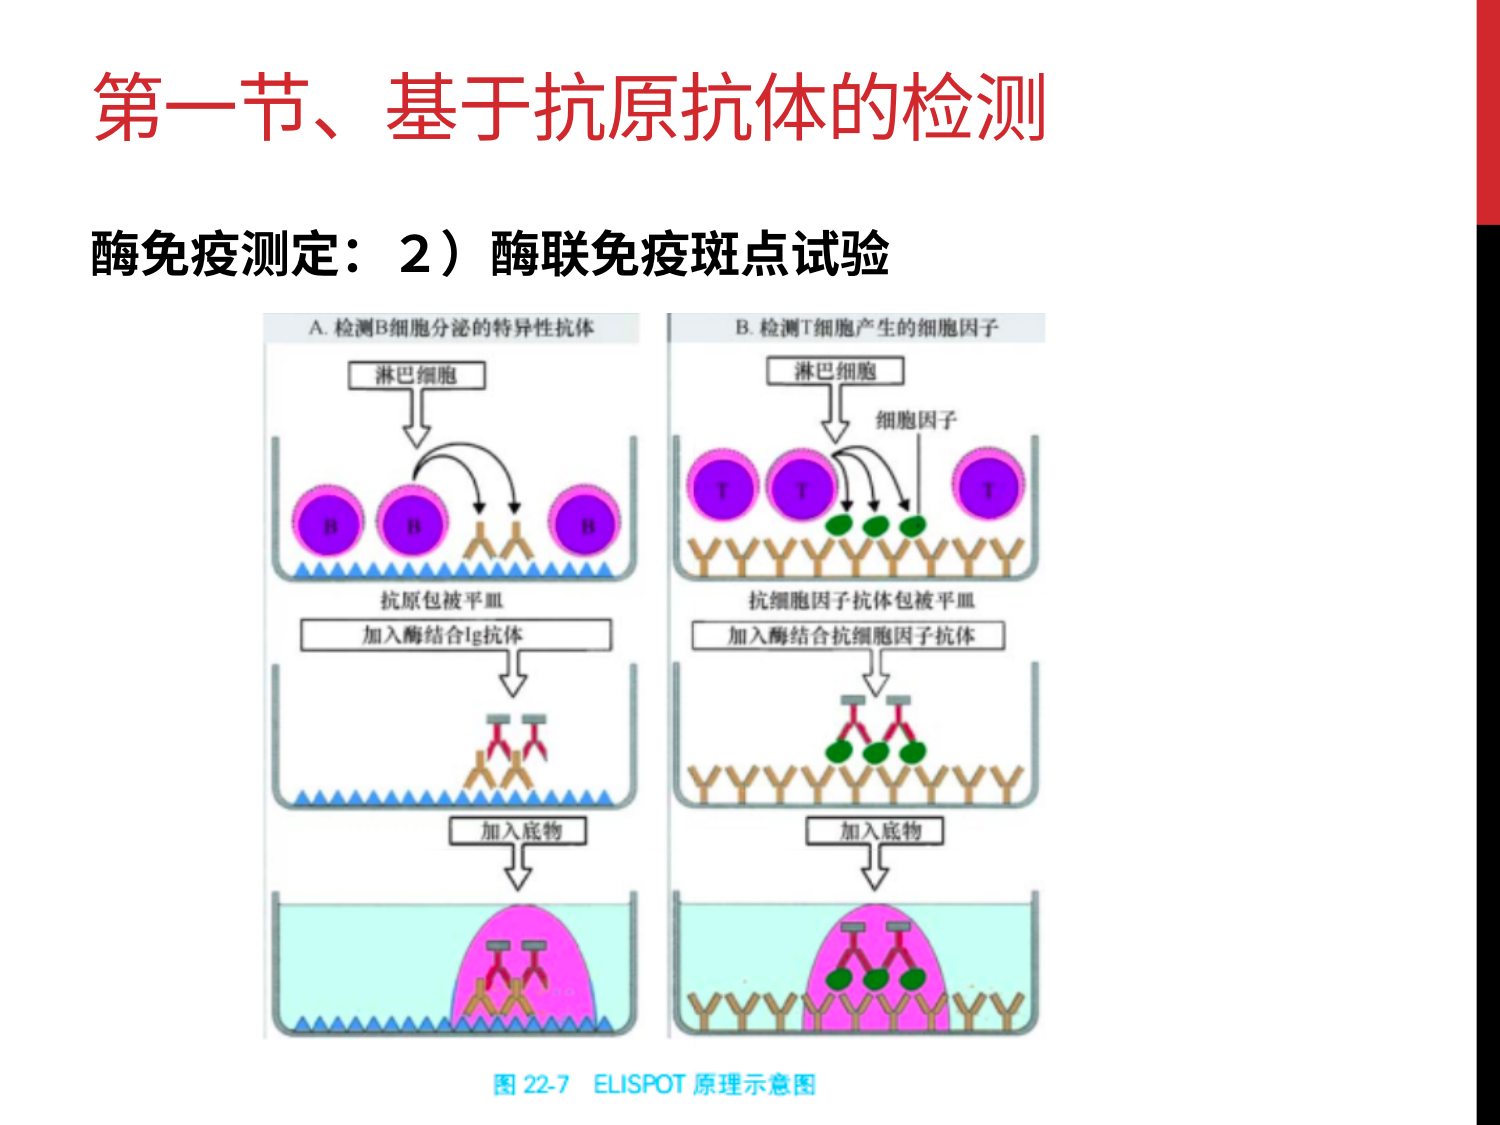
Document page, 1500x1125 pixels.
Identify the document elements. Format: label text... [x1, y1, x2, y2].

list 酶免疫测定：２）酶联免疫斑点试验 [75, 214, 1370, 1005]
title 第一节、基于抗原抗体的检测 [75, 25, 1325, 158]
picture [260, 312, 1047, 1105]
